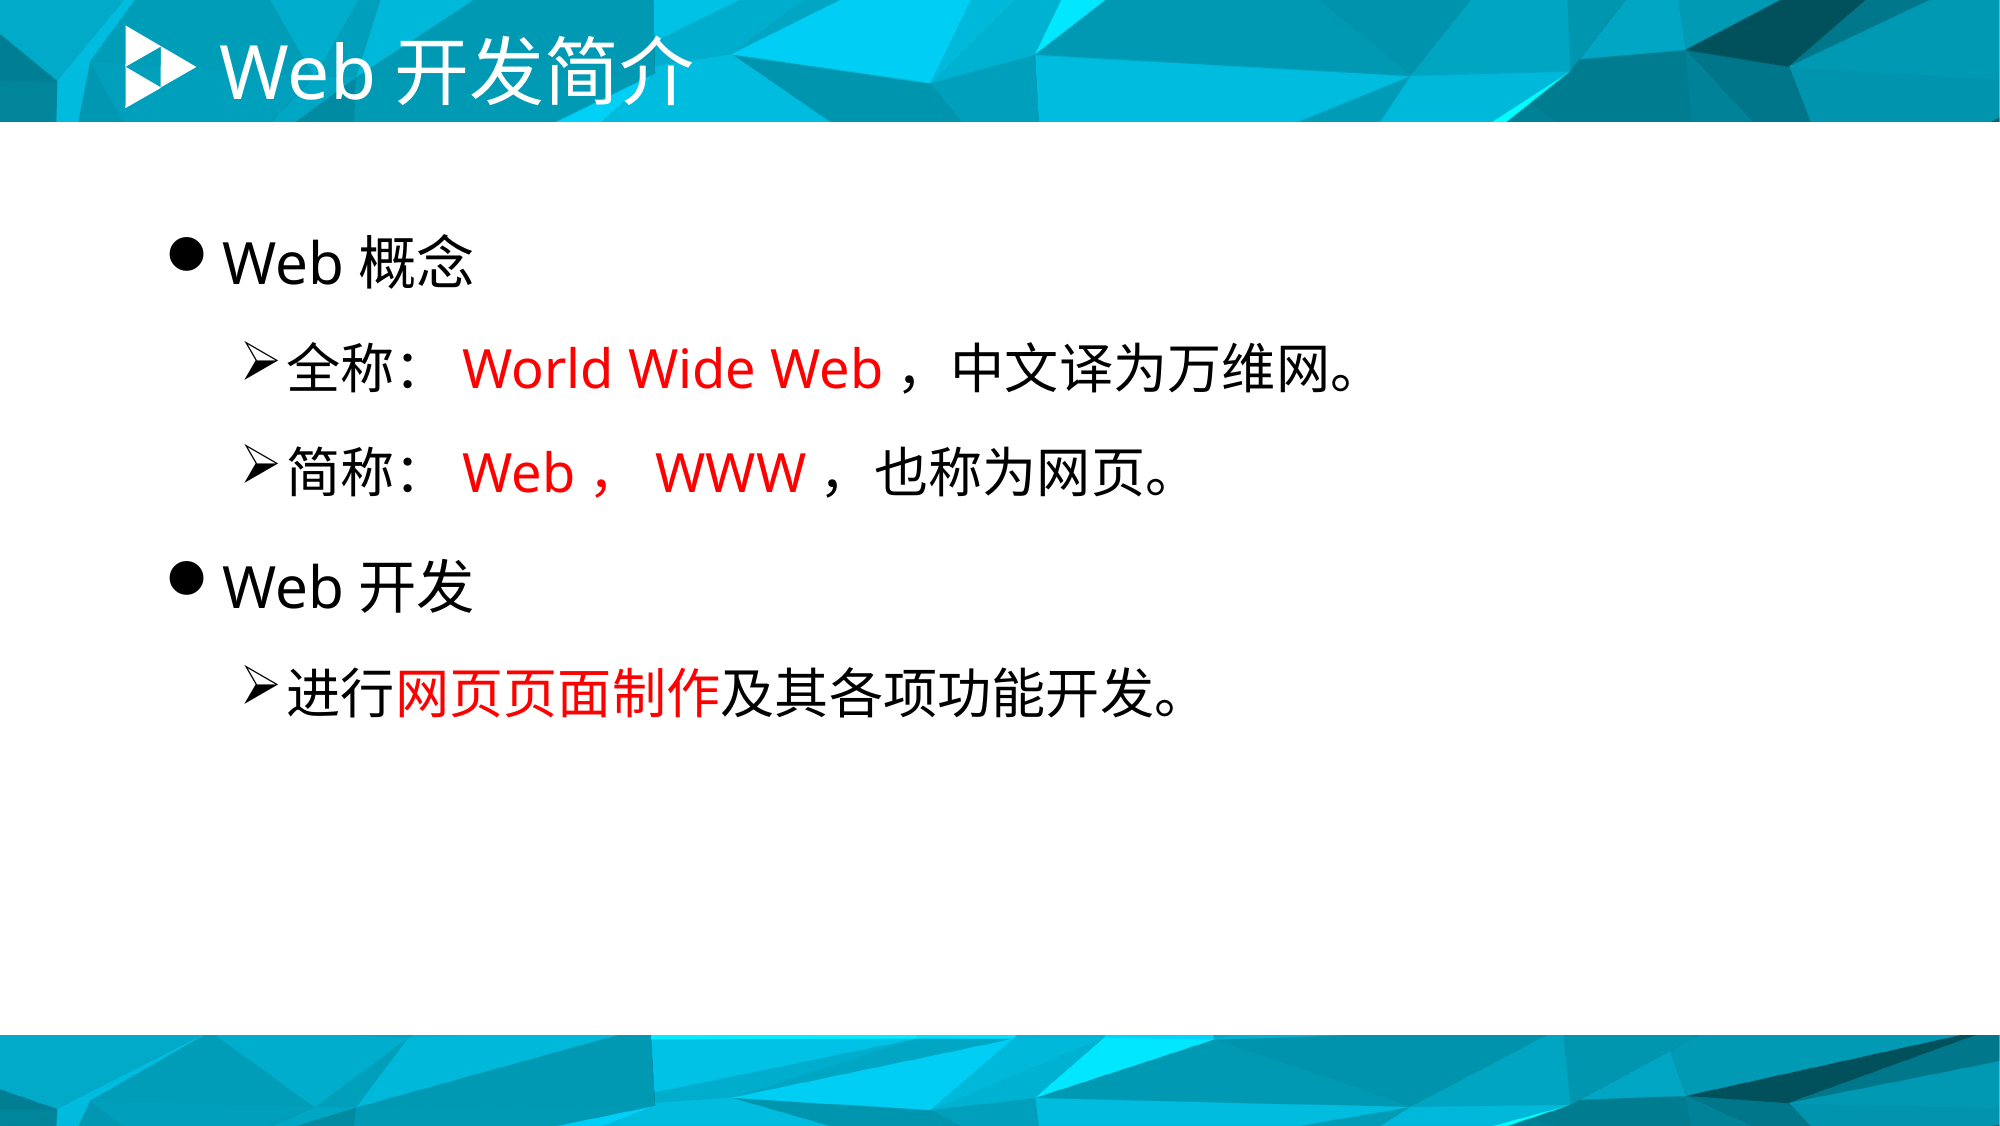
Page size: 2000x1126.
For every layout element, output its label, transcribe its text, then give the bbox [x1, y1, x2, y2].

picture [0, 0, 2000, 122]
text_box Web概念 全称：World Wide Web，中文译为万维网。 简称：Web，WWW，也称为网页。 Web开发 进行网页页面制作及其各项功能开发。 [150, 209, 1517, 1009]
picture [0, 1035, 2000, 1126]
title Web开发简介 [201, 24, 1927, 127]
